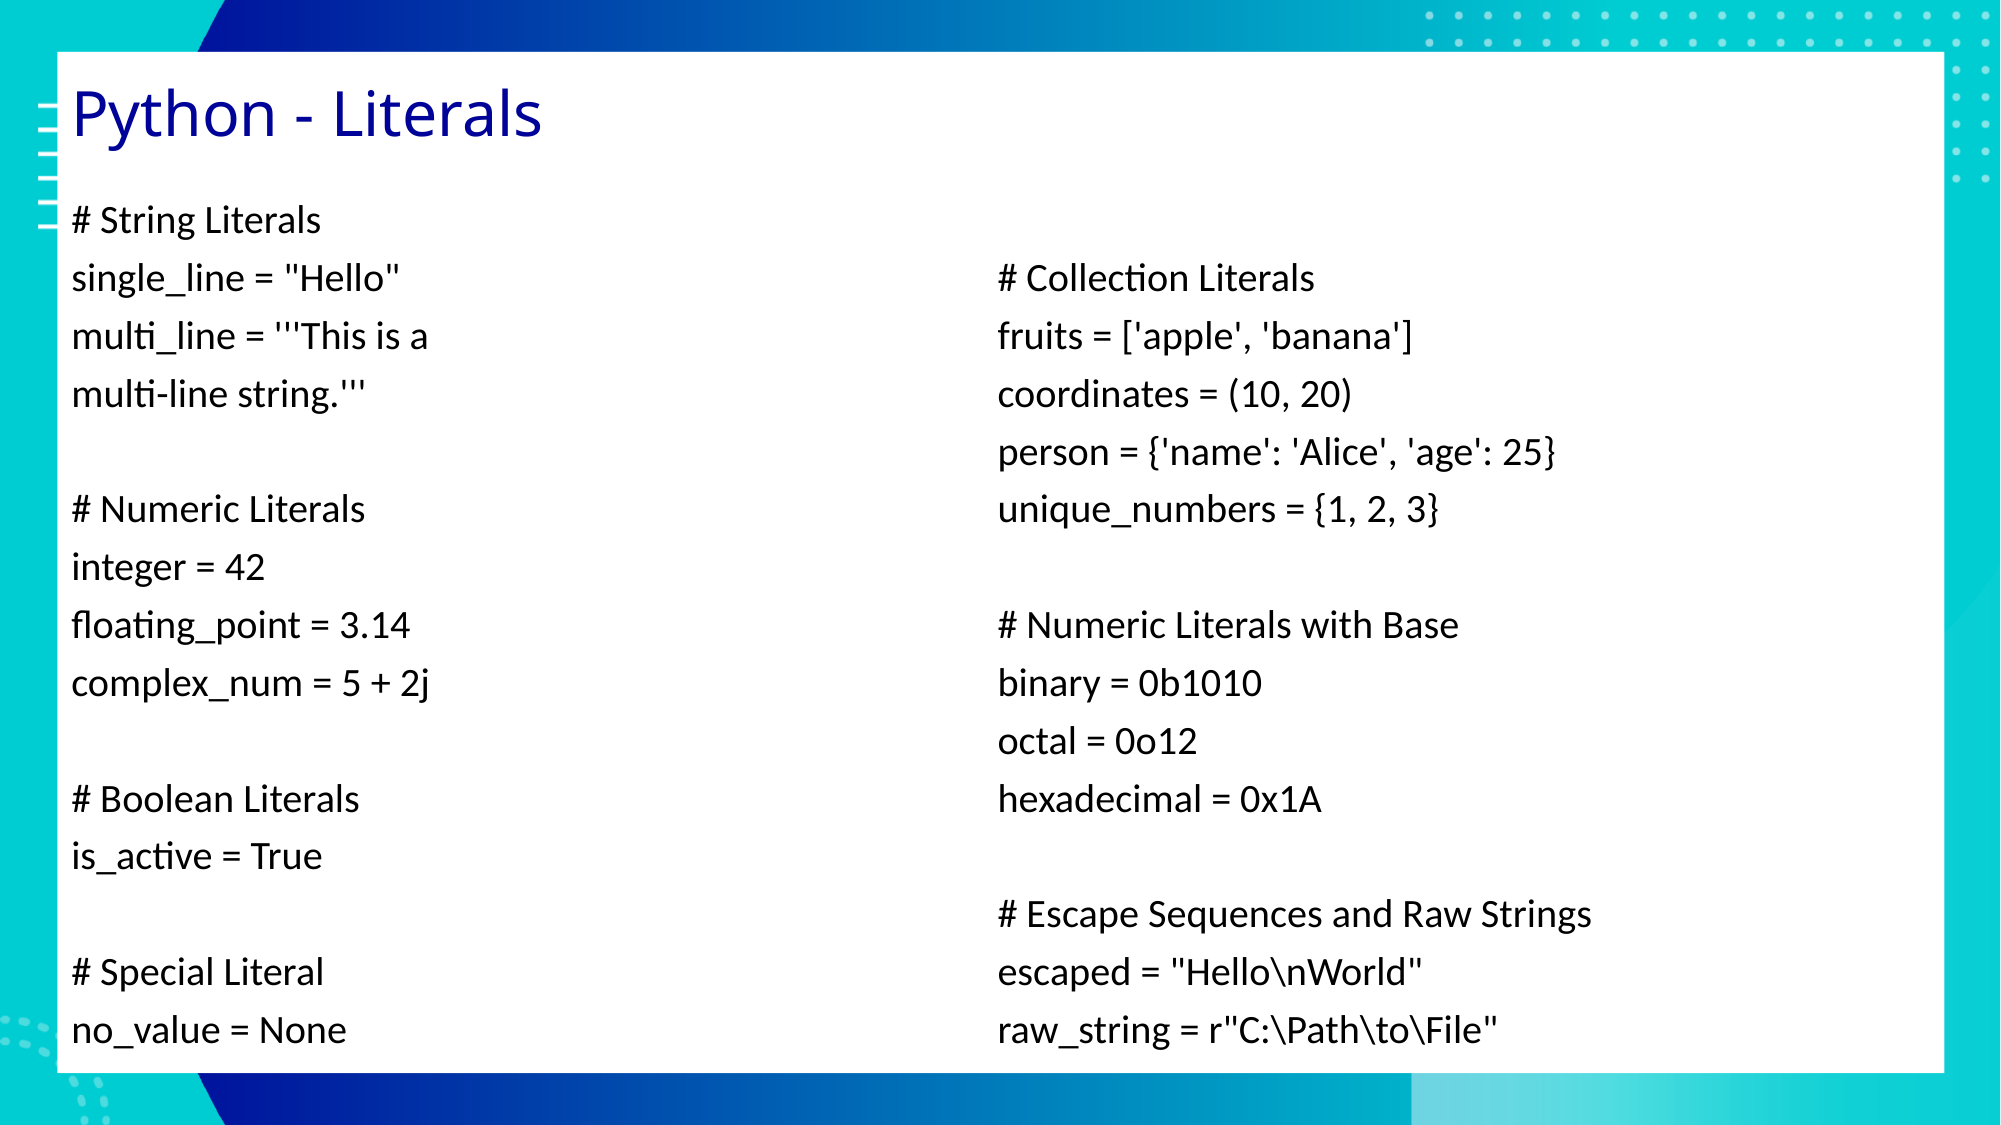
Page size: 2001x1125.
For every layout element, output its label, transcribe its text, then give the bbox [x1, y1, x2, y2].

title Python - Literals [56, 56, 1939, 176]
list # String Literals single_line = "Hello" multi_line = '''This is a multi-line string.''' # Numeric Literals integer = 42 floating_point = 3.14 complex_num = 5 + 2j # Boolean Literals is_active = True # Special Literal no_value = None # Collection Literals fruits = ['apple', 'banana'] coordinates = (10, 20) person = {'name': 'Alice', 'age': 25} unique_numbers = {1, 2, 3} # Numeric Literals with Base binary = 0b1010 octal = 0o12 hexadecimal = 0x1A # Escape Sequences and Raw Strings escaped = "Hello\nWorld" raw_string = r"C:\Path\to\File" [56, 176, 1939, 1069]
picture [0, 0, 2001, 1125]
